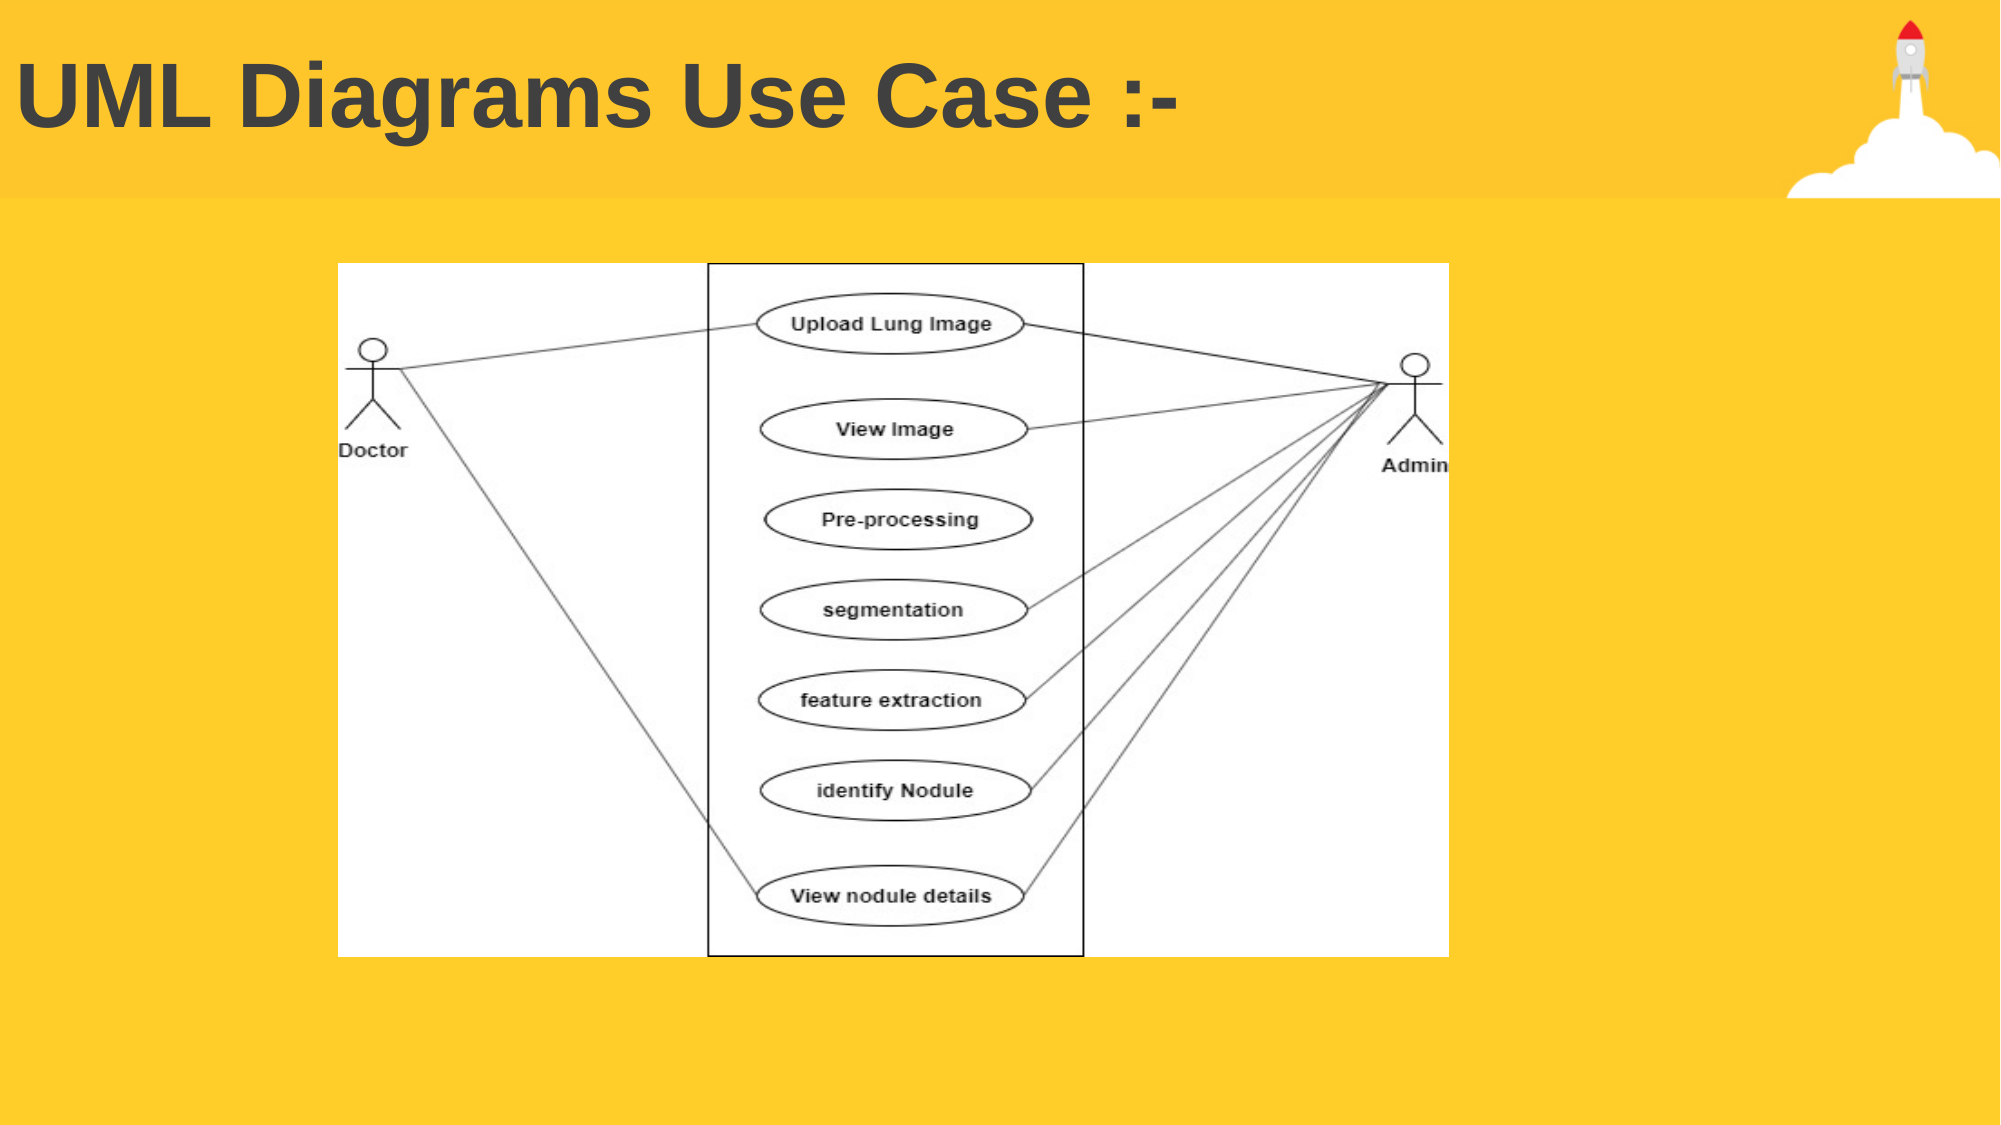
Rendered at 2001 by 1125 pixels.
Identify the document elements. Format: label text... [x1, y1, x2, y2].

picture [0, 0, 2001, 1125]
title UML Diagrams Use Case :- [0, 26, 1583, 169]
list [338, 263, 1449, 957]
